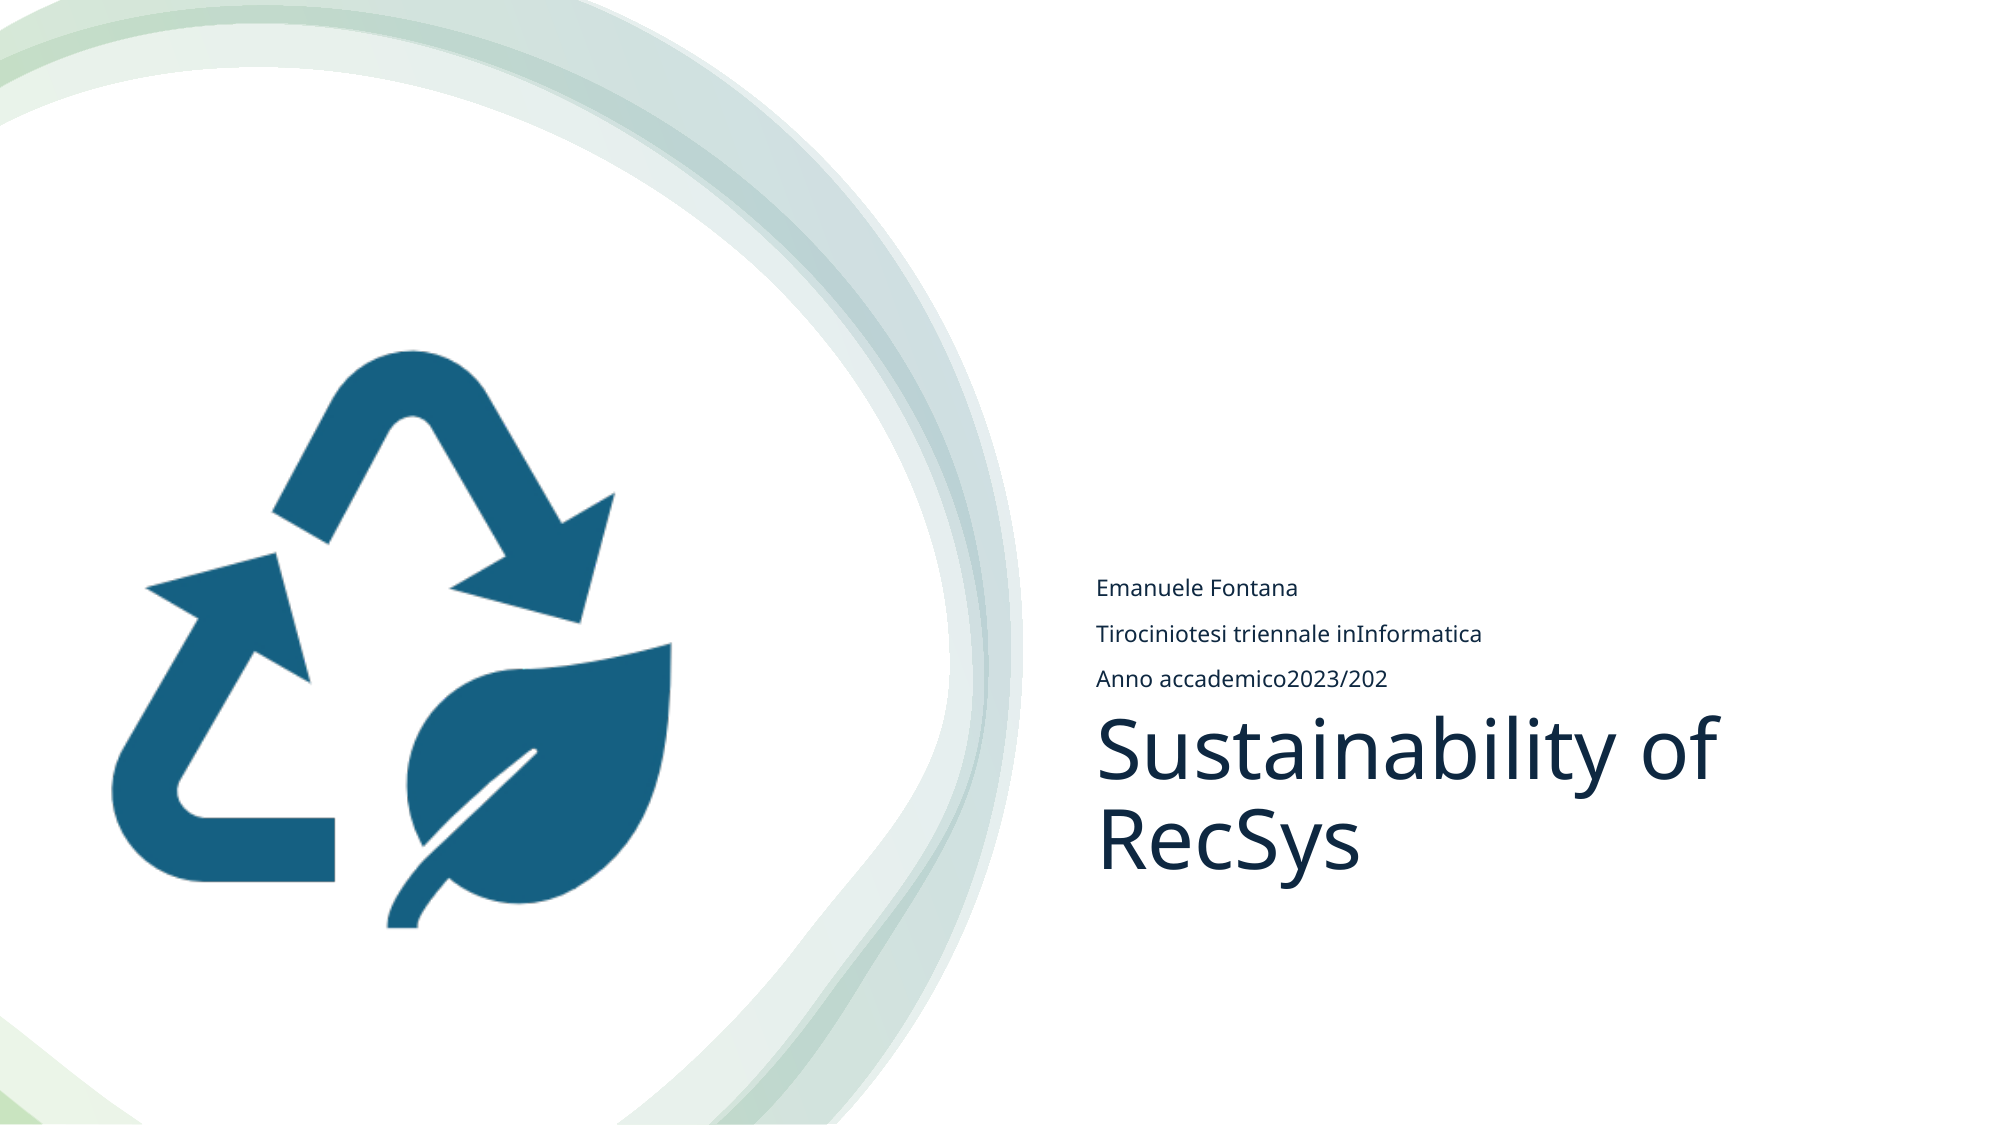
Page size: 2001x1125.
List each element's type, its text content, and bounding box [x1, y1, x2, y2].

title Sustainability of RecSys [1081, 701, 1870, 913]
text_box [1024, 0, 2000, 1125]
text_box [0, 0, 1024, 1125]
subtitle Emanuele Fontana Tirociniotesi triennale inInformatica Anno accademico2023/202 [1081, 562, 1870, 701]
